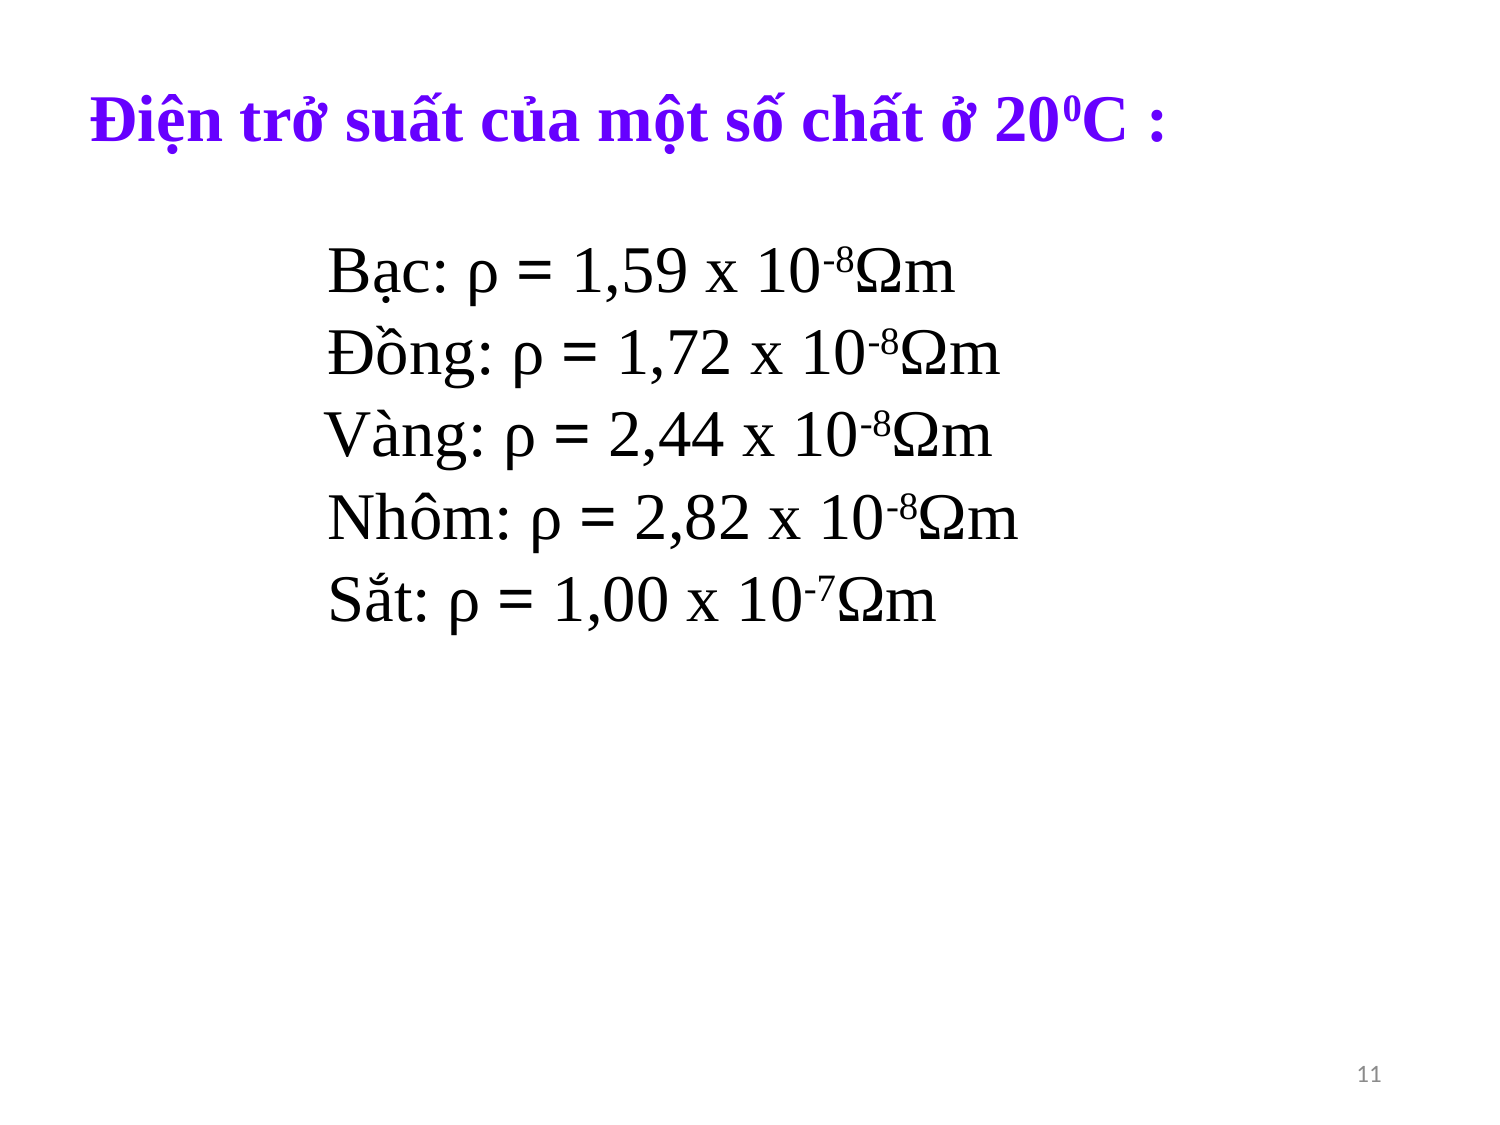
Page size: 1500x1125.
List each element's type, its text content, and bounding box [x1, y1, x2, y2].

slide_number 11 [1059, 1042, 1397, 1103]
list Bạc: ρ = 1,59 x 10-8Ωm Đồng: ρ = 1,72 x 10-8Ωm Vàng: ρ = 2,44 x 10-8Ωm Nhôm: ρ = 2,82 x 10-8Ωm Sắt: ρ = 1,00 x 10-7Ωm [200, 227, 1350, 663]
text_box Điện trở suất của một số chất ở 200C : [74, 67, 1350, 163]
